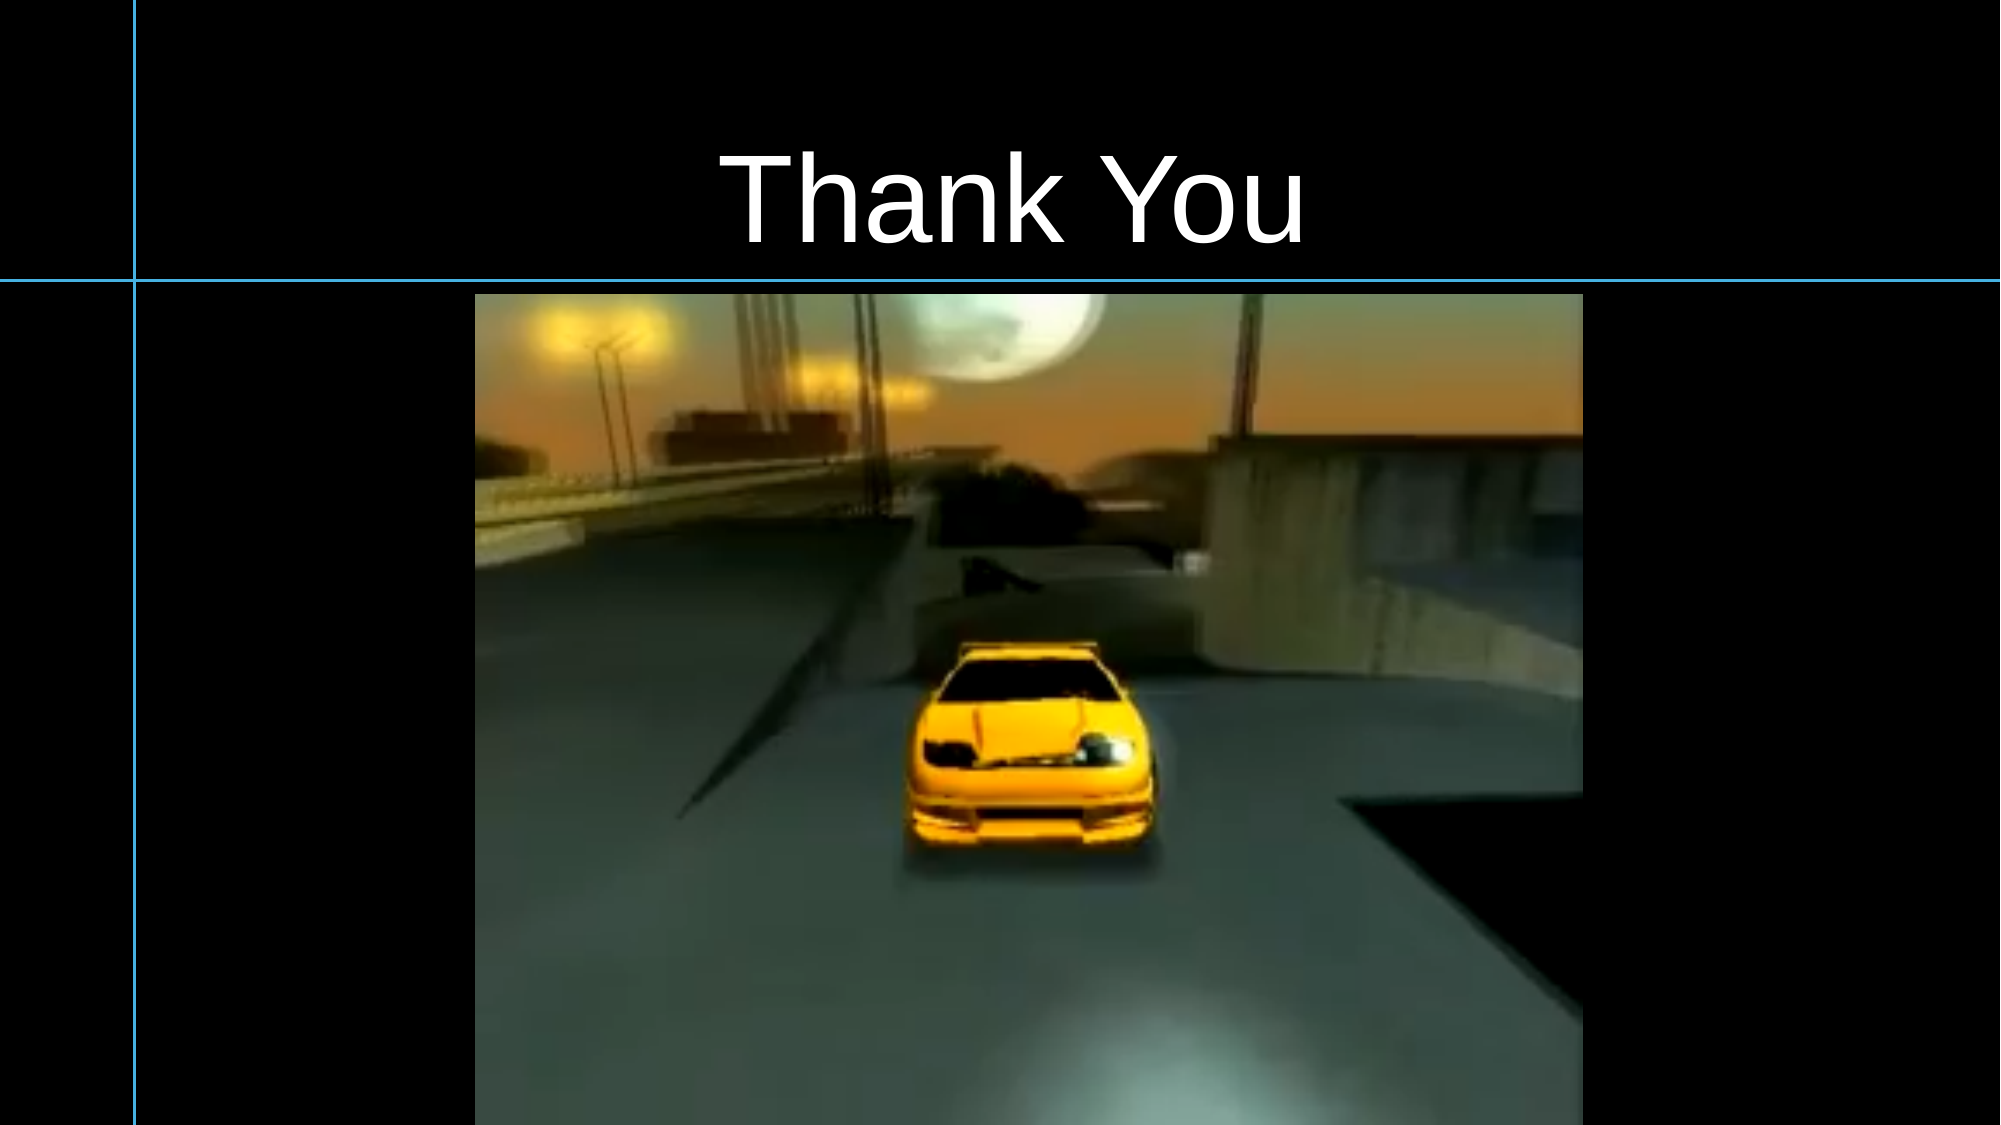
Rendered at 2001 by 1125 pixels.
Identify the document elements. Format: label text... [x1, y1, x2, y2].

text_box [474, 293, 1584, 1125]
title Thank You [263, 83, 1764, 278]
